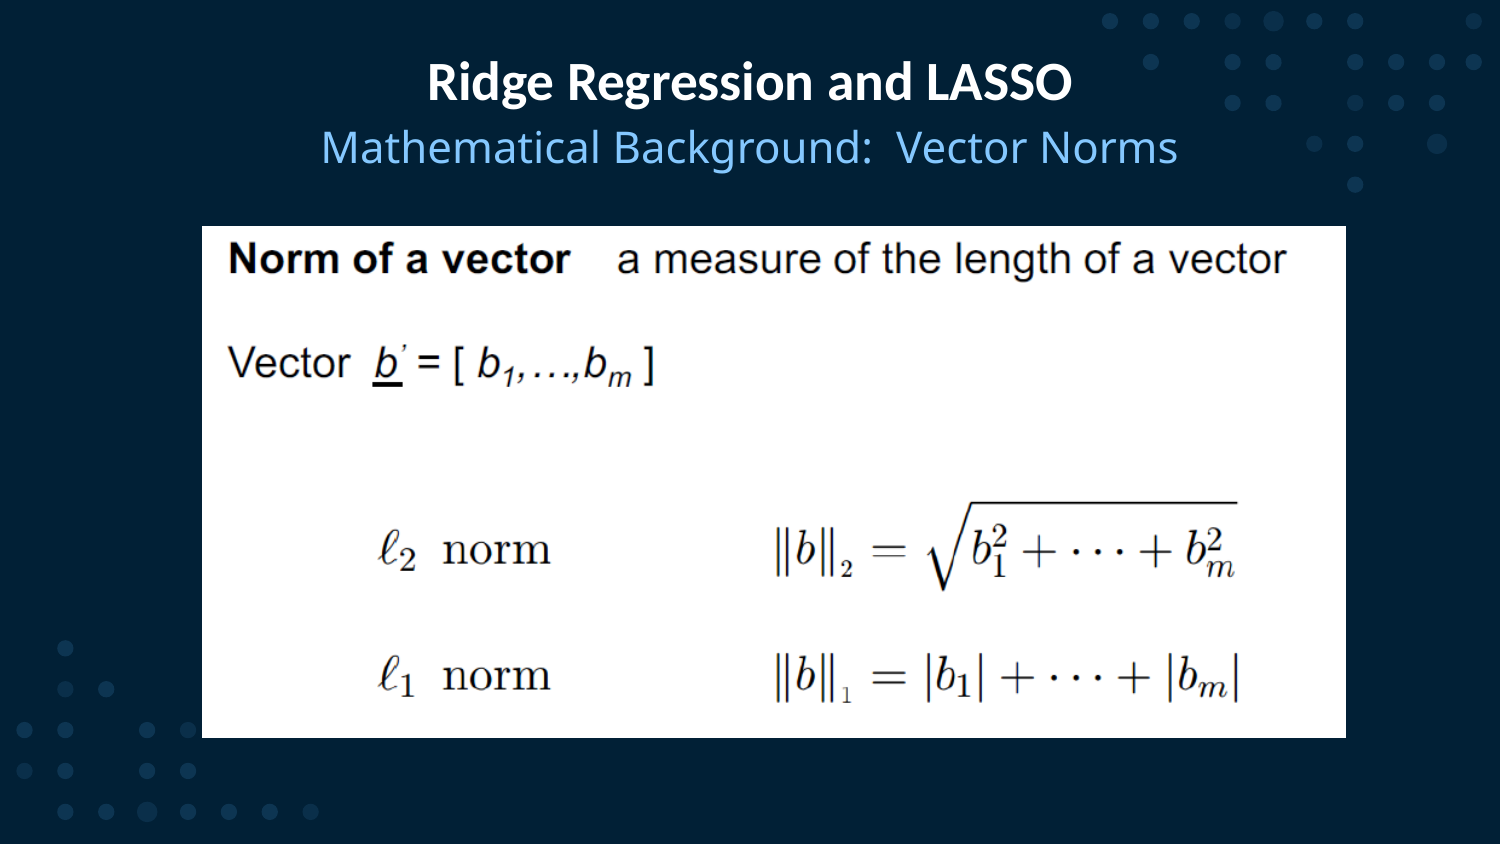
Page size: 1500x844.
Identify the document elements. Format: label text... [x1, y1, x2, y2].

picture [202, 226, 1346, 738]
list Mathematical Background: Vector Norms [103, 120, 1397, 196]
title Ridge Regression and LASSO [103, 44, 1397, 120]
